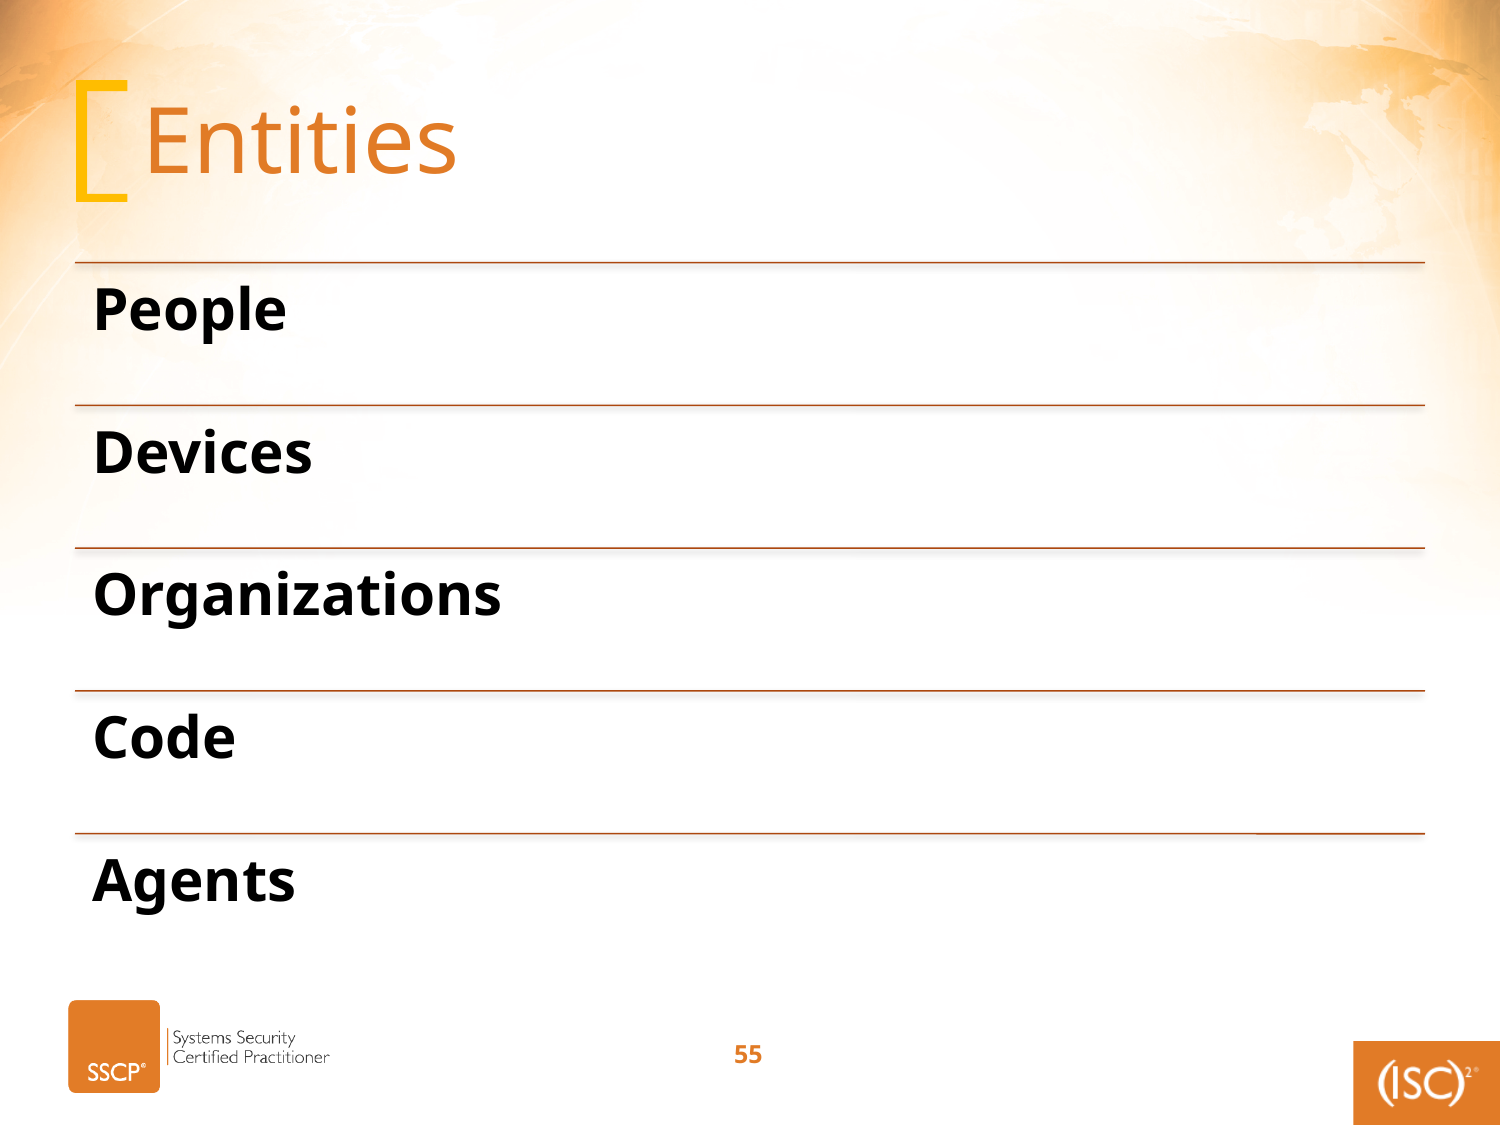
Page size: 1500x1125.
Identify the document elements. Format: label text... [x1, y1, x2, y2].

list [74, 262, 1426, 977]
picture [60, 993, 417, 1100]
picture [0, 0, 1500, 615]
title Entities [127, 75, 1443, 213]
